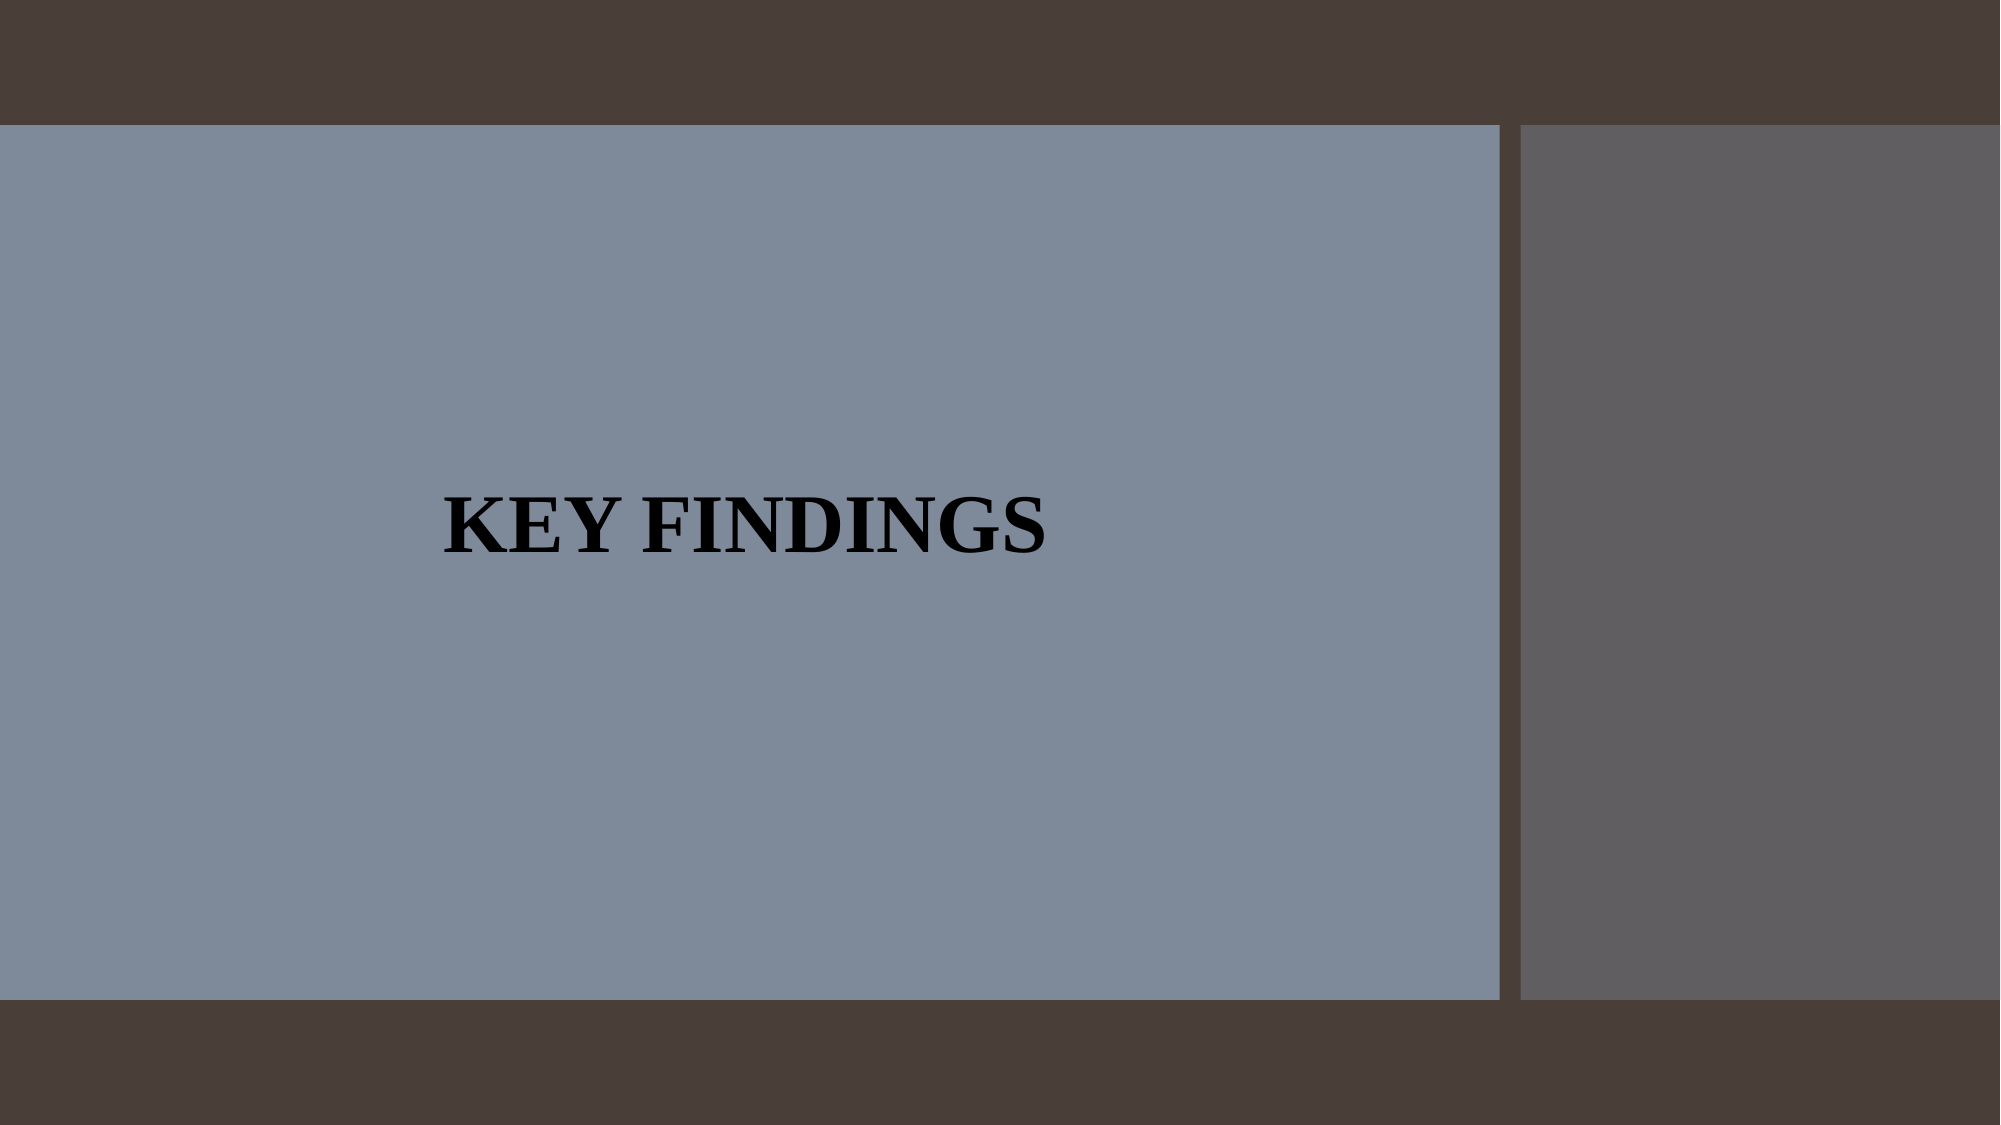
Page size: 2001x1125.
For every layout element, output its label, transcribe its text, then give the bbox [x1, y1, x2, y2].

title KEY FINDINGS [0, 310, 1492, 579]
